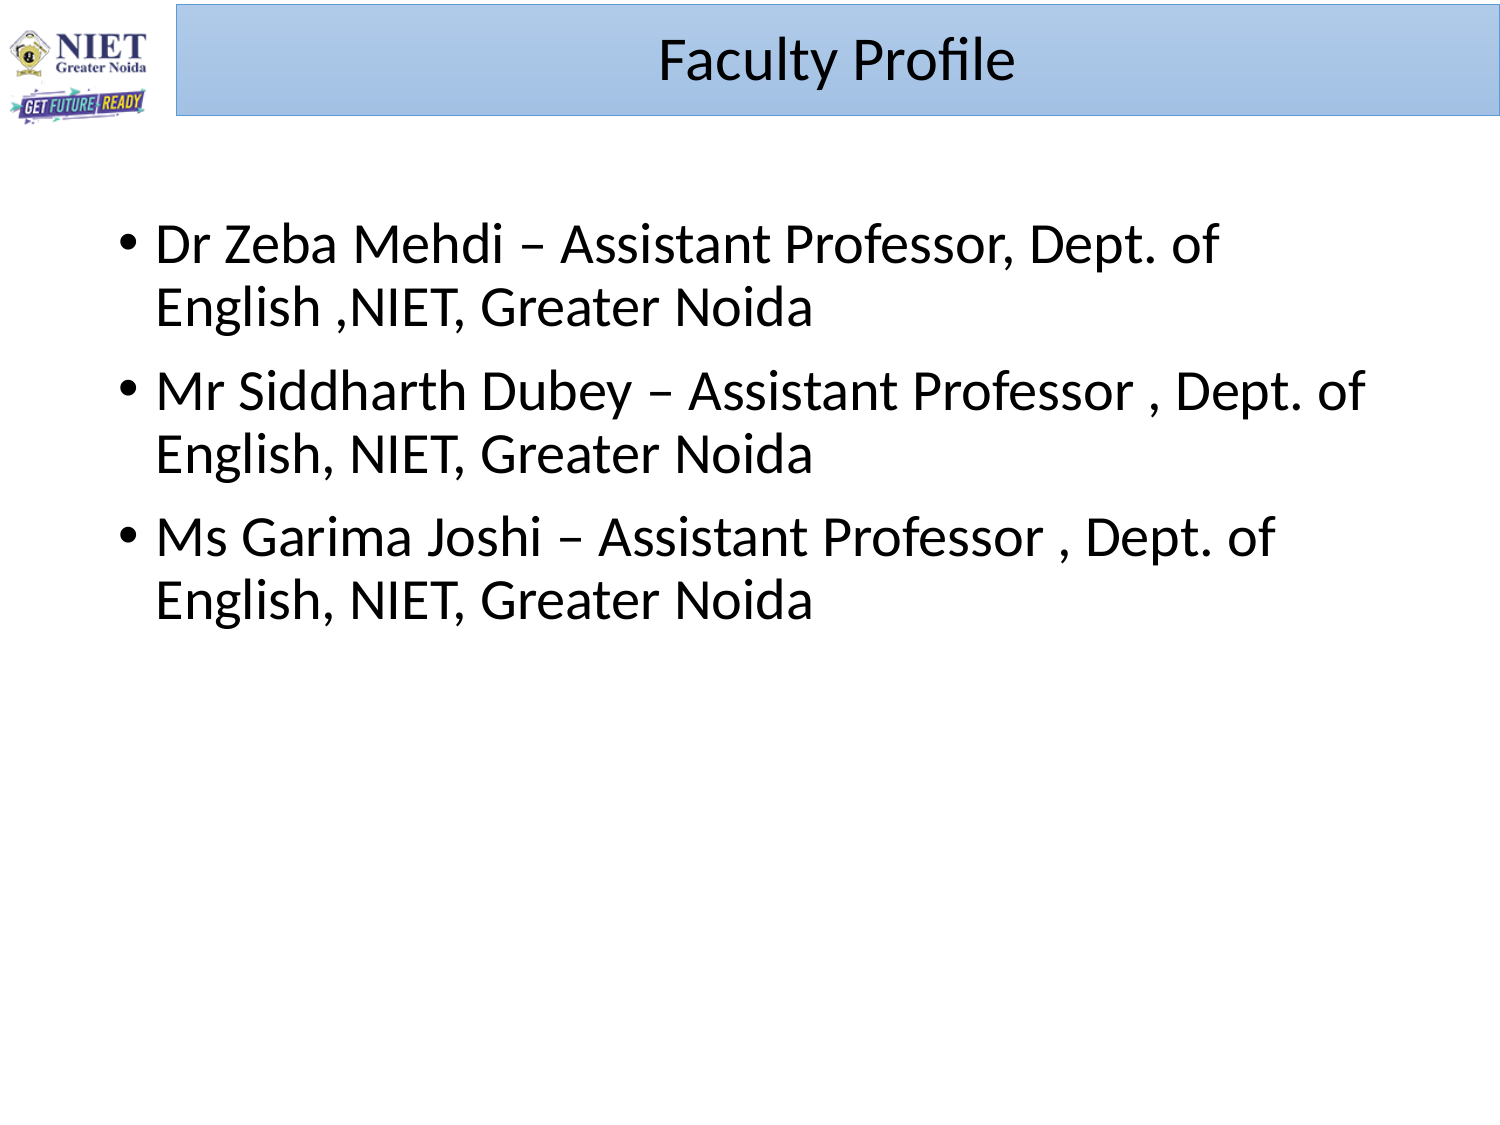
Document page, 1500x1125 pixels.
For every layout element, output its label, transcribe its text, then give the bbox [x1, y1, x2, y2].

picture [0, 21, 177, 133]
title Faculty Profile [176, 4, 1500, 116]
list Dr Zeba Mehdi – Assistant Professor, Dept. of English ,NIET, Greater Noida Mr Siddharth Dubey – Assistant Professor , Dept. of English, NIET, Greater Noida Ms Garima Joshi – Assistant Professor , Dept. of English, NIET, Greater Noida [103, 205, 1397, 920]
